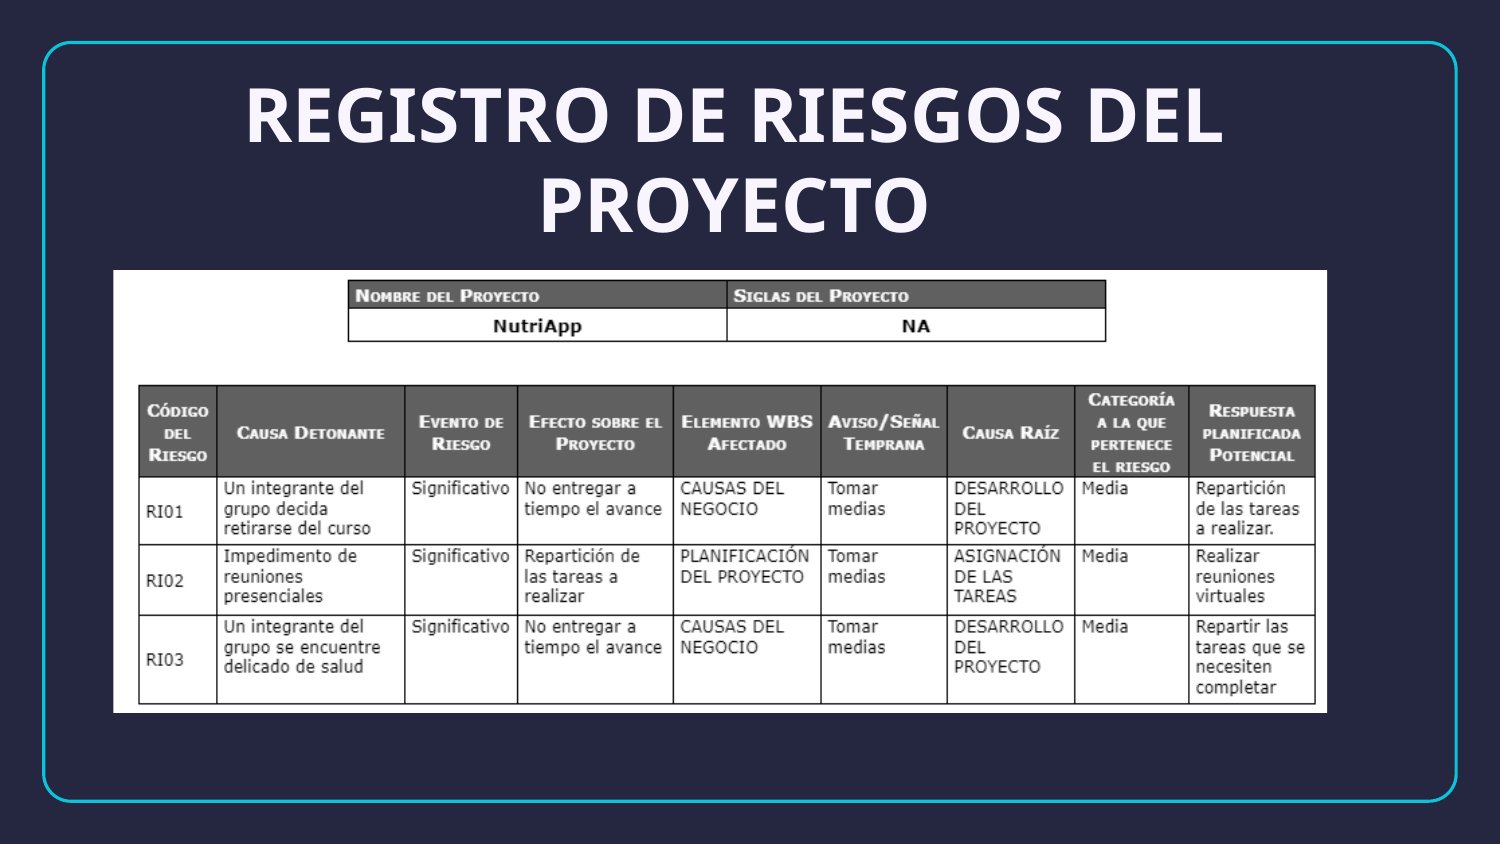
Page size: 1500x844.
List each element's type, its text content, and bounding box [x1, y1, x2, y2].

picture [112, 270, 1328, 713]
title REGISTRO DE RIESGOS DEL PROYECTO [113, 86, 1356, 228]
